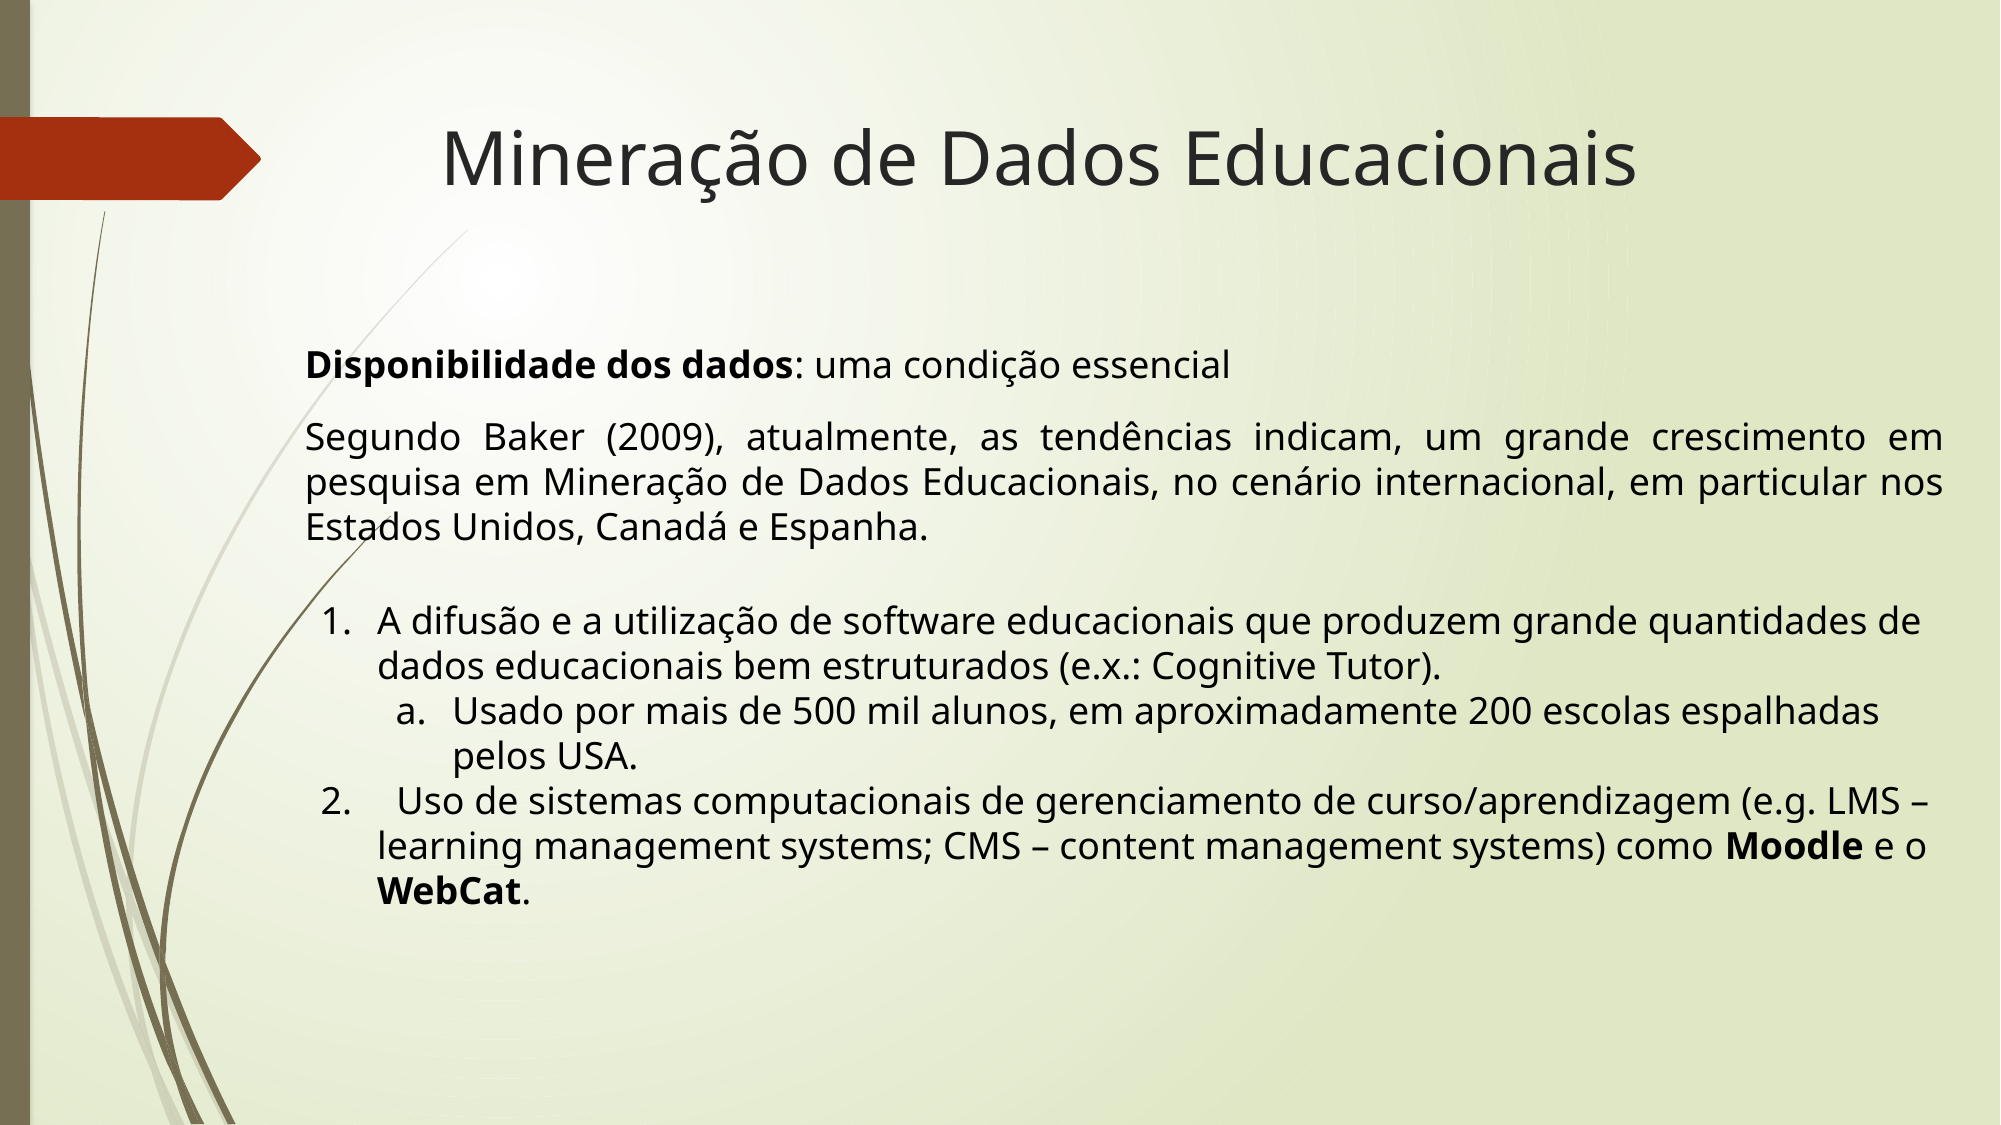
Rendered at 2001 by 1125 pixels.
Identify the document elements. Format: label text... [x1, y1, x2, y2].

title Mineração de Dados Educacionais [425, 102, 1888, 313]
text_box Segundo Baker (2009), atualmente, as tendências indicam, um grande crescimento em pesquisa em Mineração de Dados Educacionais, no cenário internacional, em particular nos Estados Unidos, Canadá e Espanha. [290, 405, 1960, 556]
text_box A difusão e a utilização de software educacionais que produzem grande quantidades de dados educacionais bem estruturados (e.x.: Cognitive Tutor). Usado por mais de 500 mil alunos, em aproximadamente 200 escolas espalhadas pelos USA. Uso de sistemas computacionais de gerenciamento de curso/aprendizagem (e.g. LMS – learning management systems; CMS – content management systems) como Moodle e o WebCat. [305, 589, 1960, 920]
text_box Disponibilidade dos dados: uma condição essencial [290, 333, 1960, 394]
